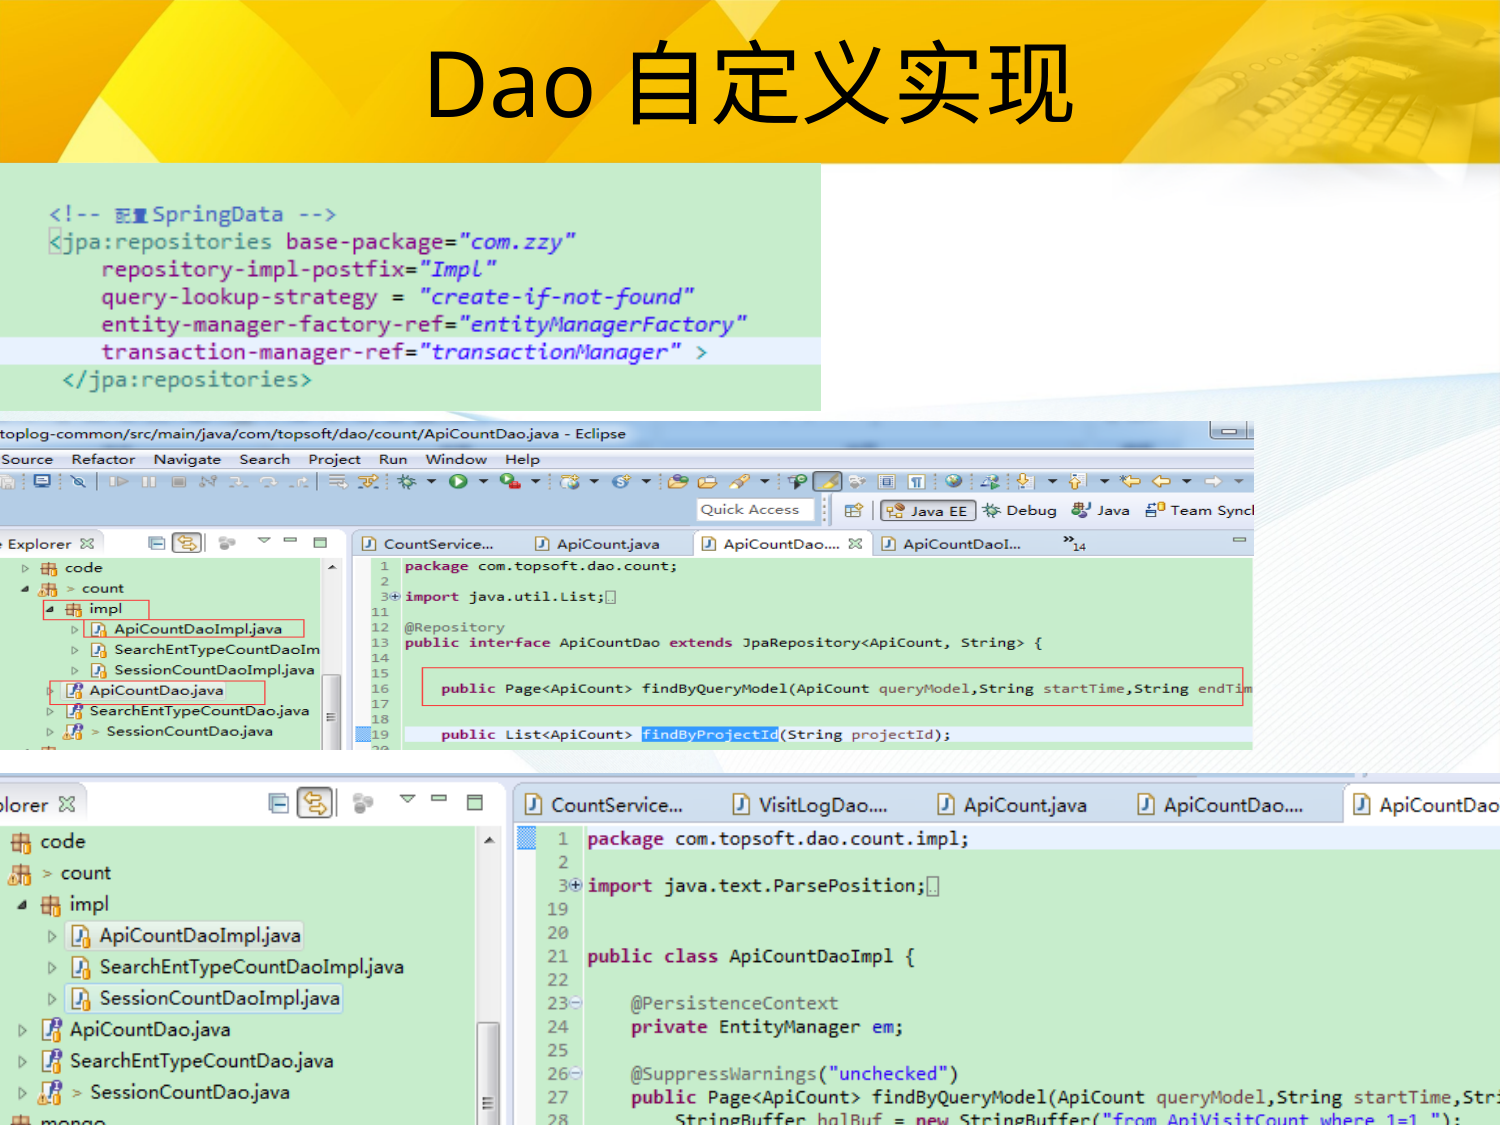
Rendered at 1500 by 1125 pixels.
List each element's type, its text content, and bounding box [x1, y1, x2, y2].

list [0, 421, 1255, 751]
picture [0, 0, 1500, 1125]
title Dao自定义实现 [75, 0, 1425, 161]
